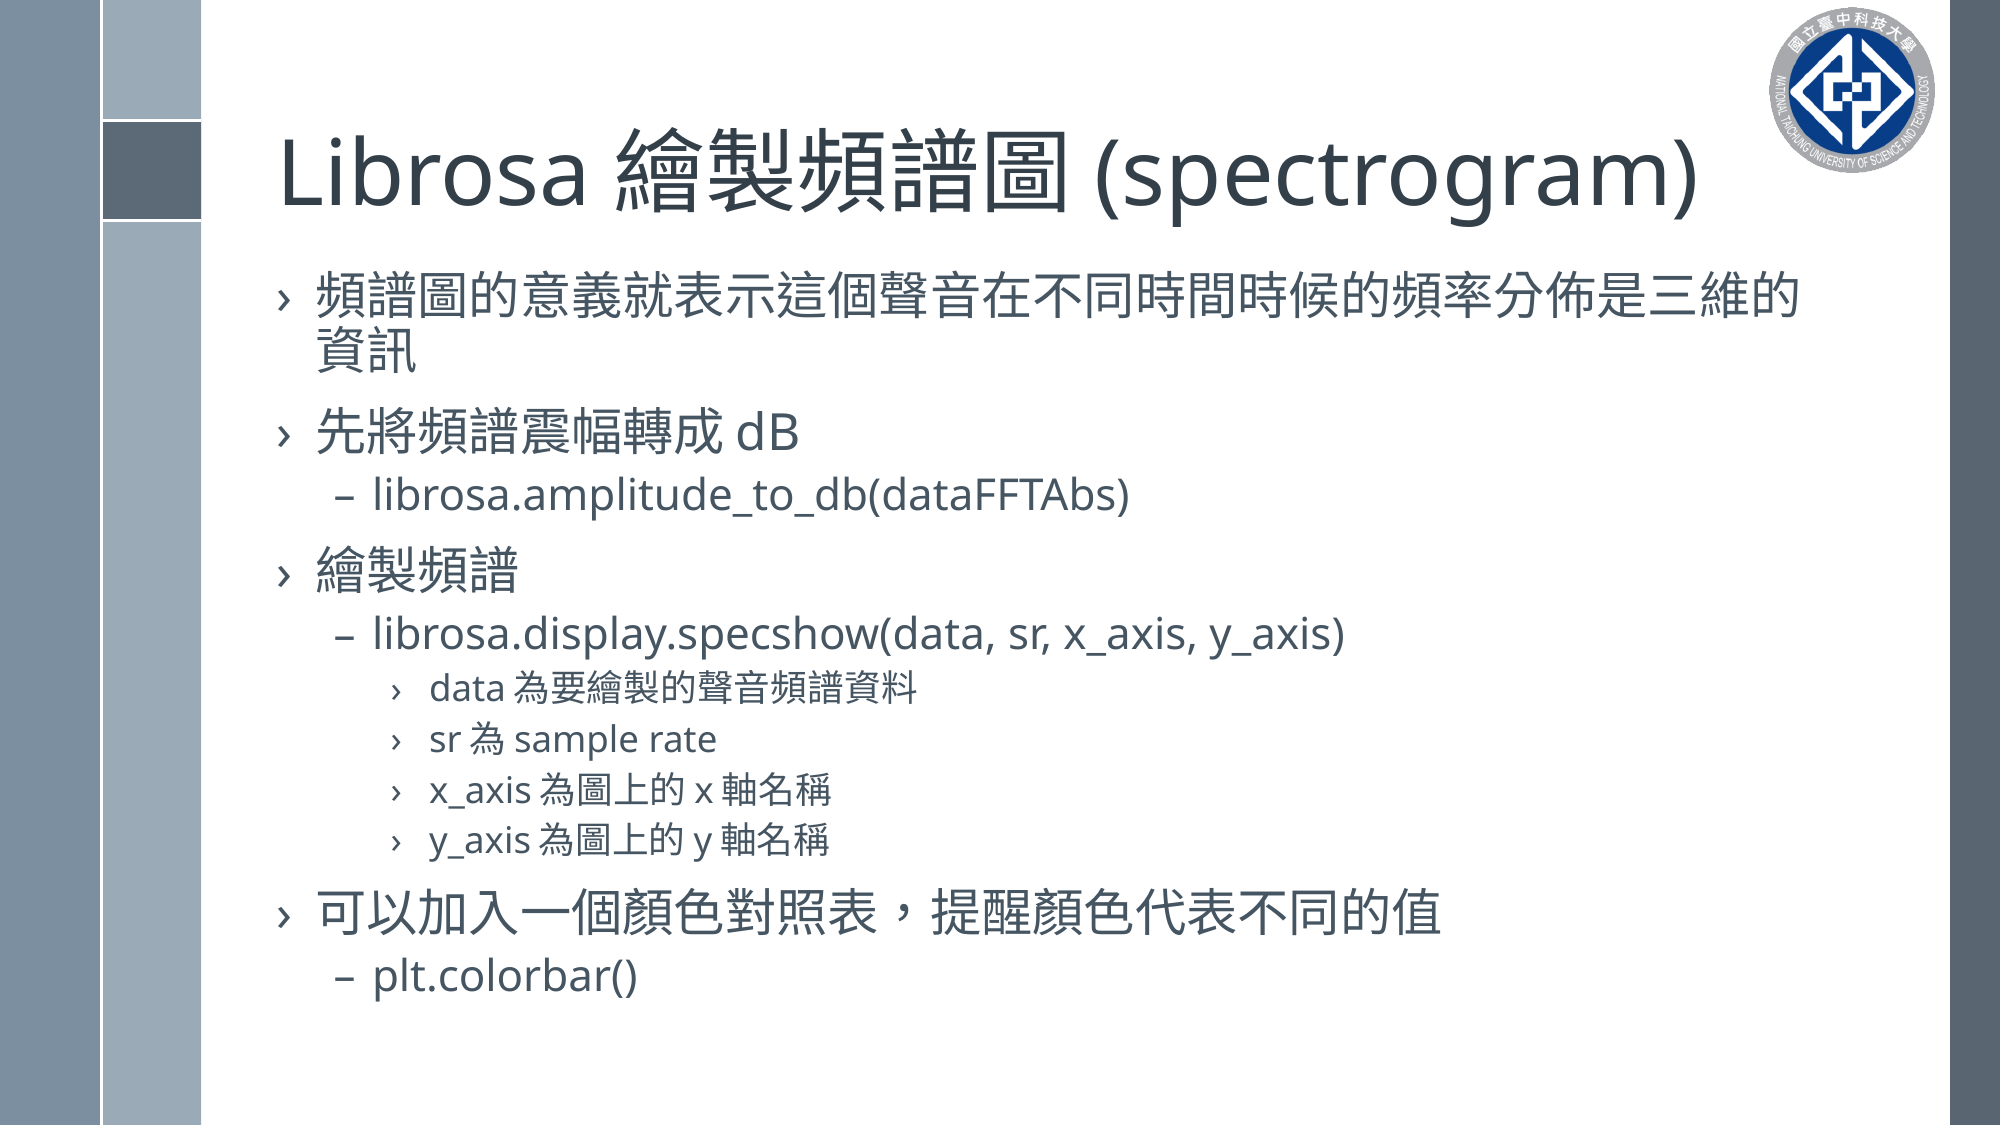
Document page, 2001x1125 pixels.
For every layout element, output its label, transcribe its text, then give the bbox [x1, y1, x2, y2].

title Librosa繪製頻譜圖(spectrogram) [261, 29, 1867, 233]
picture [1769, 7, 1935, 173]
list 頻譜圖的意義就表示這個聲音在不同時間時候的頻率分佈是三維的資訊 先將頻譜震幅轉成dB librosa.amplitude_to_db(dataFFTAbs) 繪製頻譜 librosa.display.specshow(data, sr, x_axis, y_axis) data為要繪製的聲音頻譜資料 sr為sample rate x_axis為圖上的x軸名稱 y_axis為圖上的y軸名稱 可以加入一個顏色對照表，提醒顏色代表不同的值 plt.colorbar() [261, 262, 1867, 1013]
